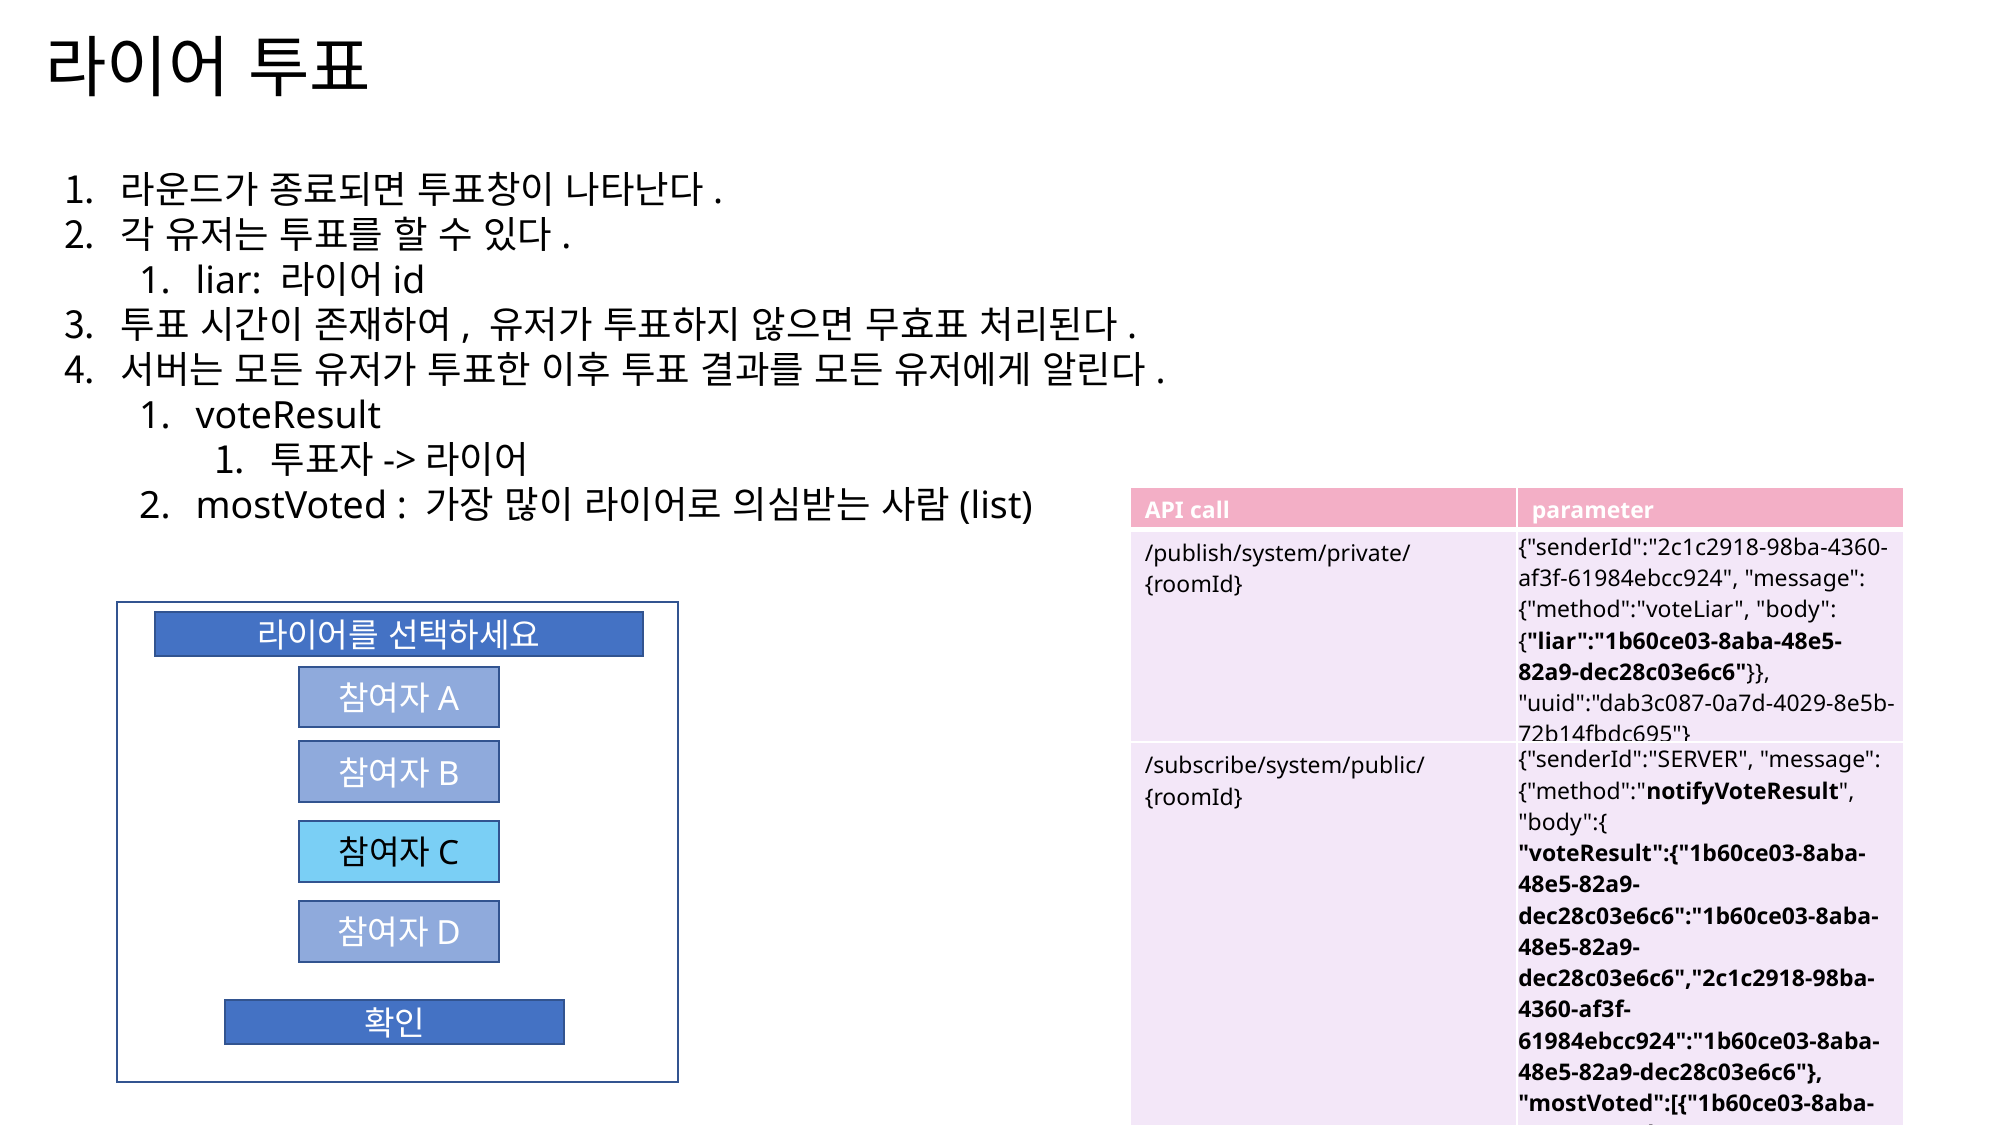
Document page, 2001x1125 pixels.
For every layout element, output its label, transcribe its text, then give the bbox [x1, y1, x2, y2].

table_cell /subscribe/system/public/{roomId} [1131, 743, 1516, 1125]
title 라이어 투표 [30, 22, 525, 118]
table_cell {"senderId":"2c1c2918-98ba-4360-af3f-61984ebcc924", "message":{"method":"voteLiar", "body":{"liar":"1b60ce03-8aba-48e5-82a9-dec28c03e6c6"}}, "uuid":"dab3c087-0a7d-4029-8e5b-72b14fbdc695"} [1518, 532, 1903, 741]
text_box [116, 601, 678, 1083]
table_header parameter [1518, 488, 1903, 527]
text_box 라운드가 종료되면 투표창이 나타난다. 각 유저는 투표를 할 수 있다. liar: 라이어id 투표 시간이 존재하여, 유저가 투표하지 않으면 무효표 처리된다. 서버는 모든 유저가 투표한 이후 투표 결과를 모든 유저에게 알린다. voteResult 투표자->라이어 mostVoted : 가장 많이 라이어로 의심받는 사람(list) [49, 158, 1752, 668]
table_cell {"senderId":"SERVER", "message":{"method":"notifyVoteResult", "body":{ "voteResult":{"1b60ce03-8aba-48e5-82a9-dec28c03e6c6":"1b60ce03-8aba-48e5-82a9-dec28c03e6c6","2c1c2918-98ba-4360-af3f-61984ebcc924":"1b60ce03-8aba-48e5-82a9-dec28c03e6c6"}, "mostVoted":[{"1b60ce03-8aba-48e5-82a9-dec28c03e6c6":2}]}}, "uuid":'02c2fccd-f151-462f-b41b-b233da62cd22'} [1518, 743, 1903, 1125]
table_header API call [1131, 488, 1516, 527]
table_cell /publish/system/private/{roomId} [1131, 532, 1516, 741]
